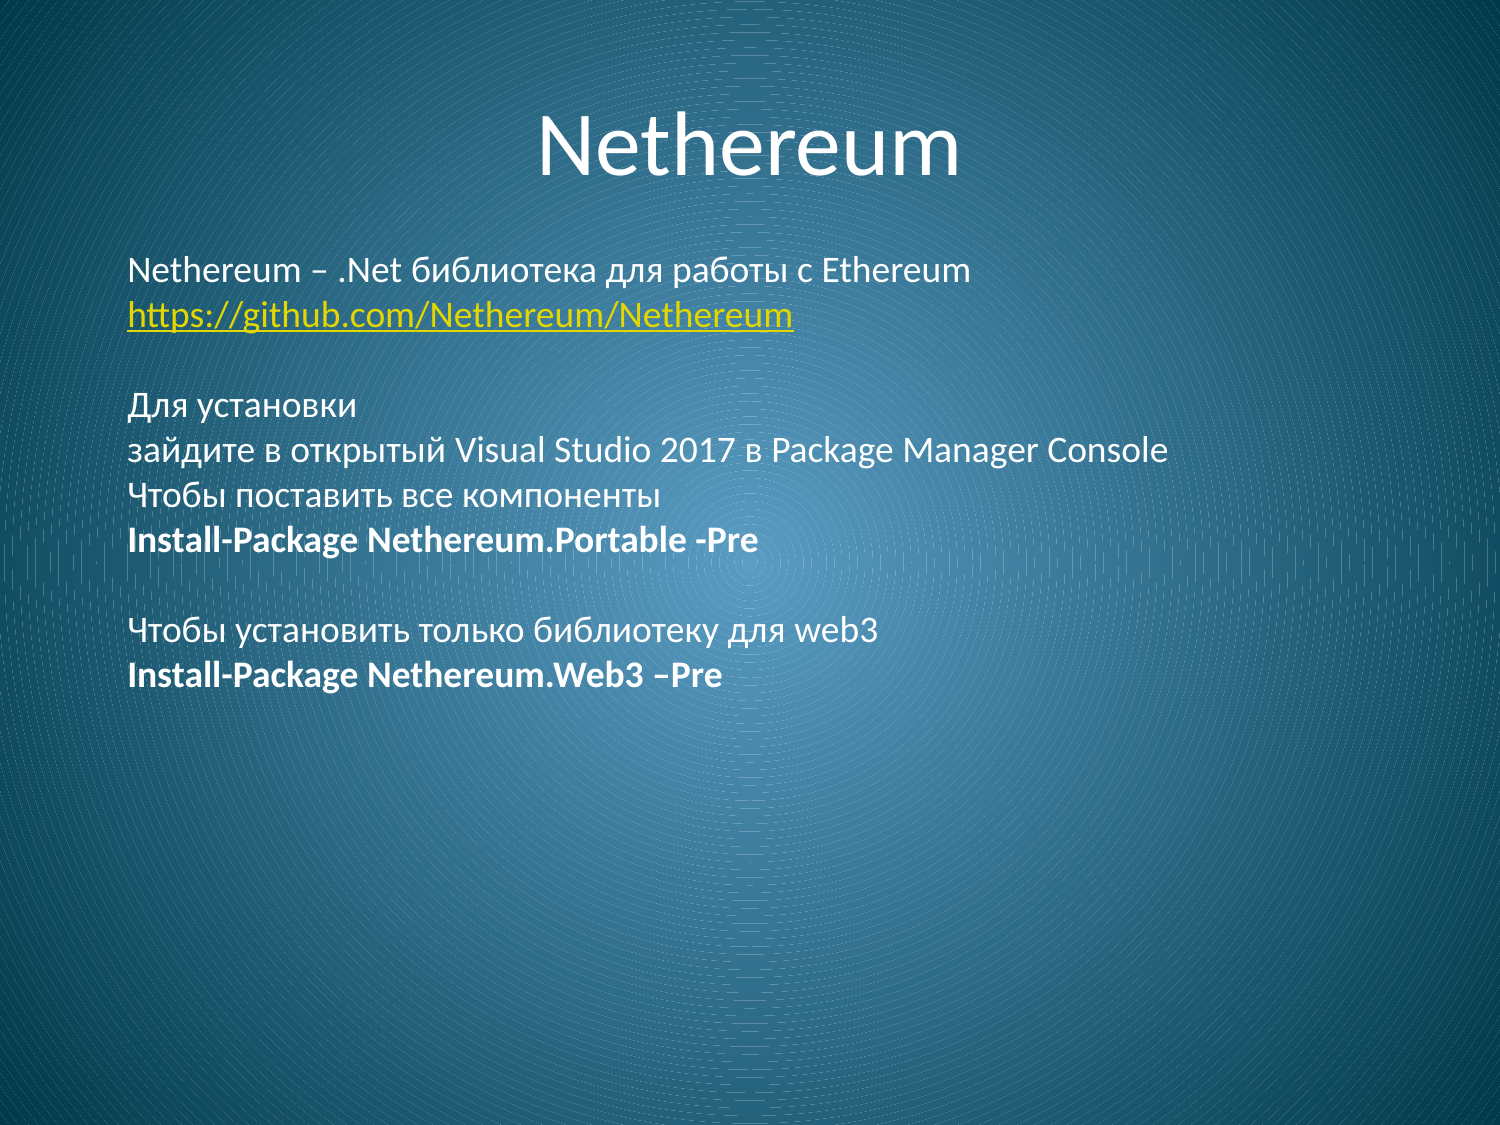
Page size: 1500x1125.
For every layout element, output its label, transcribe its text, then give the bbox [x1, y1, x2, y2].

title Nethereum [75, 45, 1425, 233]
text_box Nethereum – .Net библиотека для работы с Ethereum https://github.com/Nethereum/Nethereum Для установки зайдите в открытый Visual Studio 2017 в Package Manager Console Чтобы поставить все компоненты Install-Package Nethereum.Portable -Pre Чтобы установить только библиотеку для web3 Install-Package Nethereum.Web3 –Pre [112, 237, 1388, 703]
